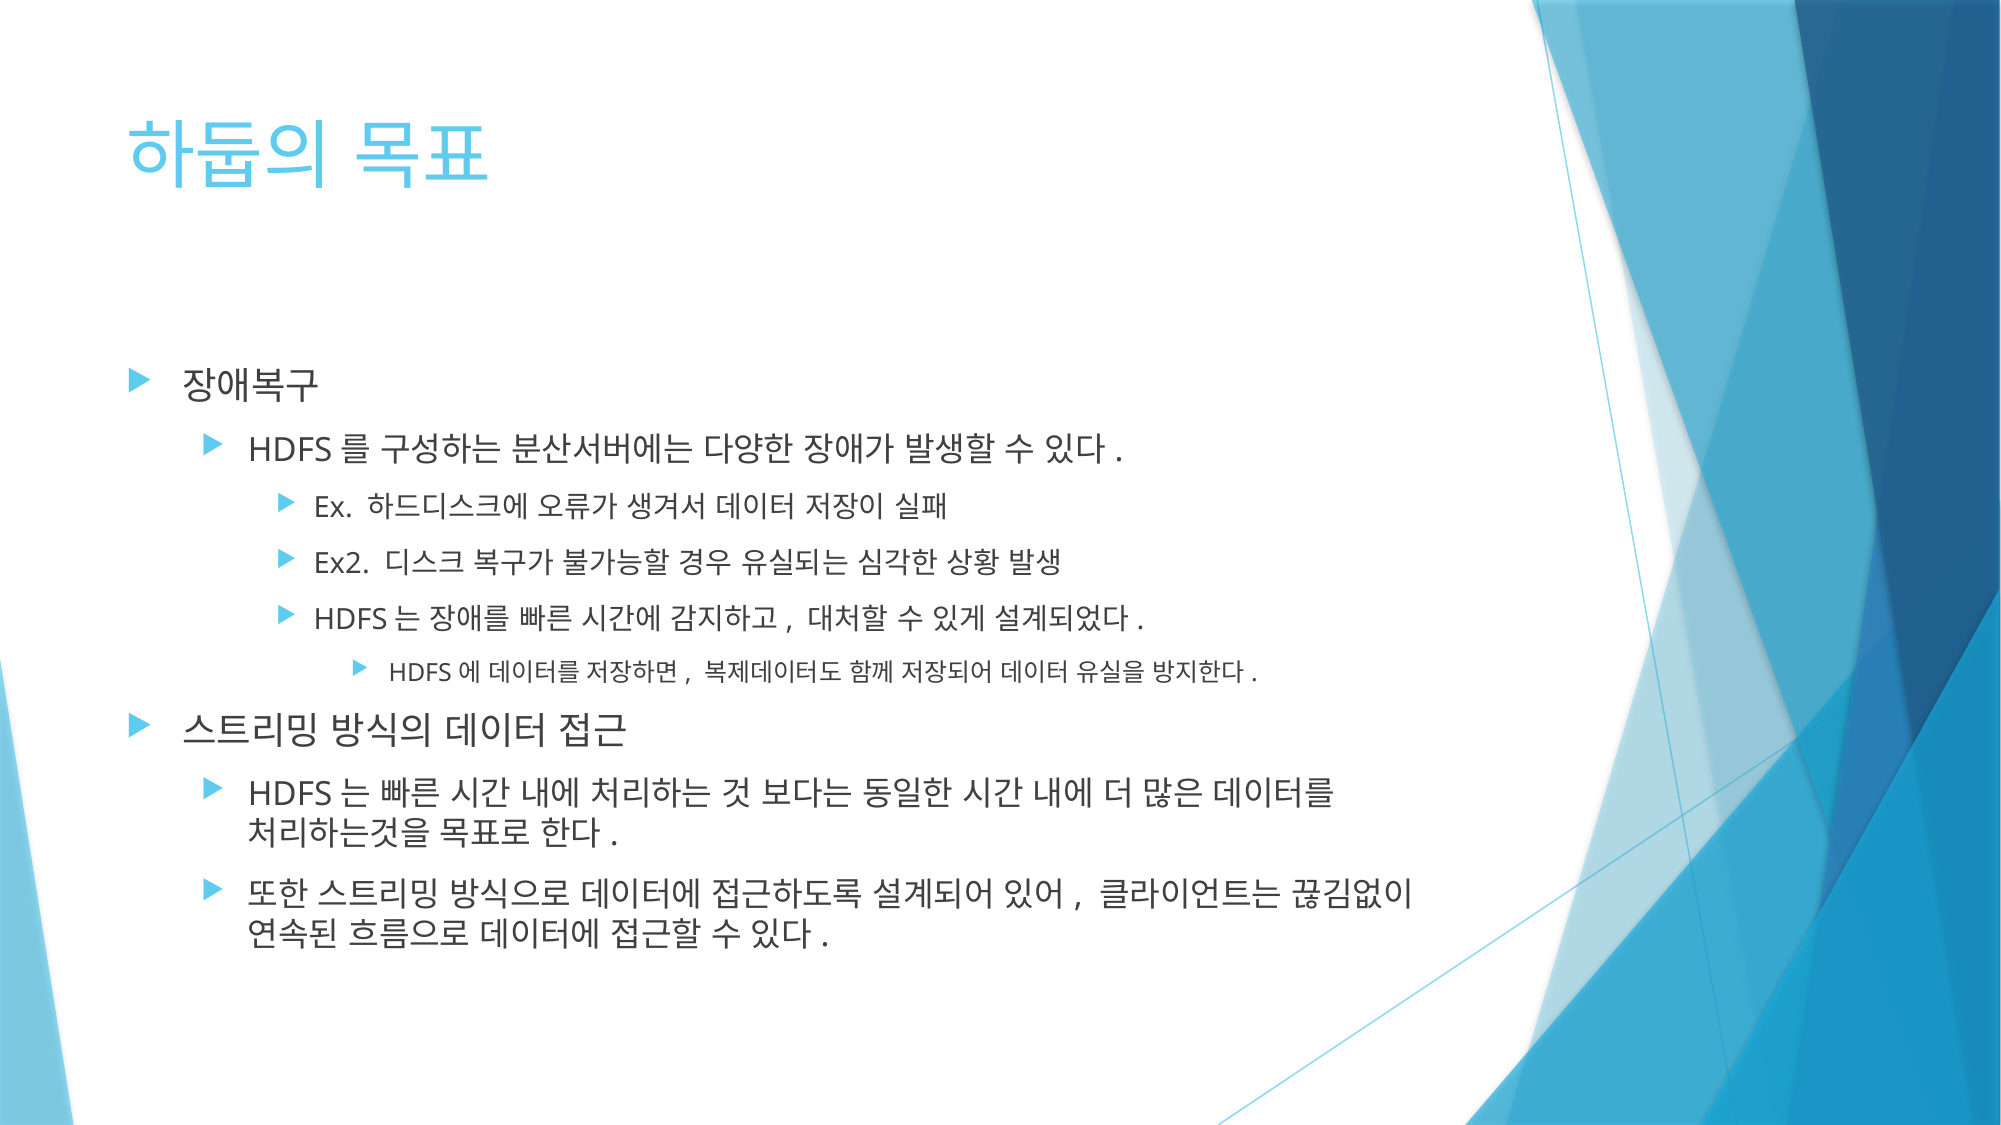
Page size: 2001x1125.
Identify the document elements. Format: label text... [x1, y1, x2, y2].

title 하둡의 목표 [111, 99, 1522, 317]
list 장애복구 HDFS를 구성하는 분산서버에는 다양한 장애가 발생할 수 있다. Ex. 하드디스크에 오류가 생겨서 데이터 저장이 실패 Ex2. 디스크 복구가 불가능할 경우 유실되는 심각한 상황 발생 HDFS는 장애를 빠른 시간에 감지하고, 대처할 수 있게 설계되었다. HDFS에 데이터를 저장하면, 복제데이터도 함께 저장되어 데이터 유실을 방지한다. 스트리밍 방식의 데이터 접근 HDFS는 빠른 시간 내에 처리하는 것 보다는 동일한 시간 내에 더 많은 데이터를 처리하는것을 목표로 한다. 또한 스트리밍 방식으로 데이터에 접근하도록 설계되어 있어, 클라이언트는 끊김없이 연속된 흐름으로 데이터에 접근할 수 있다. [111, 354, 1522, 992]
